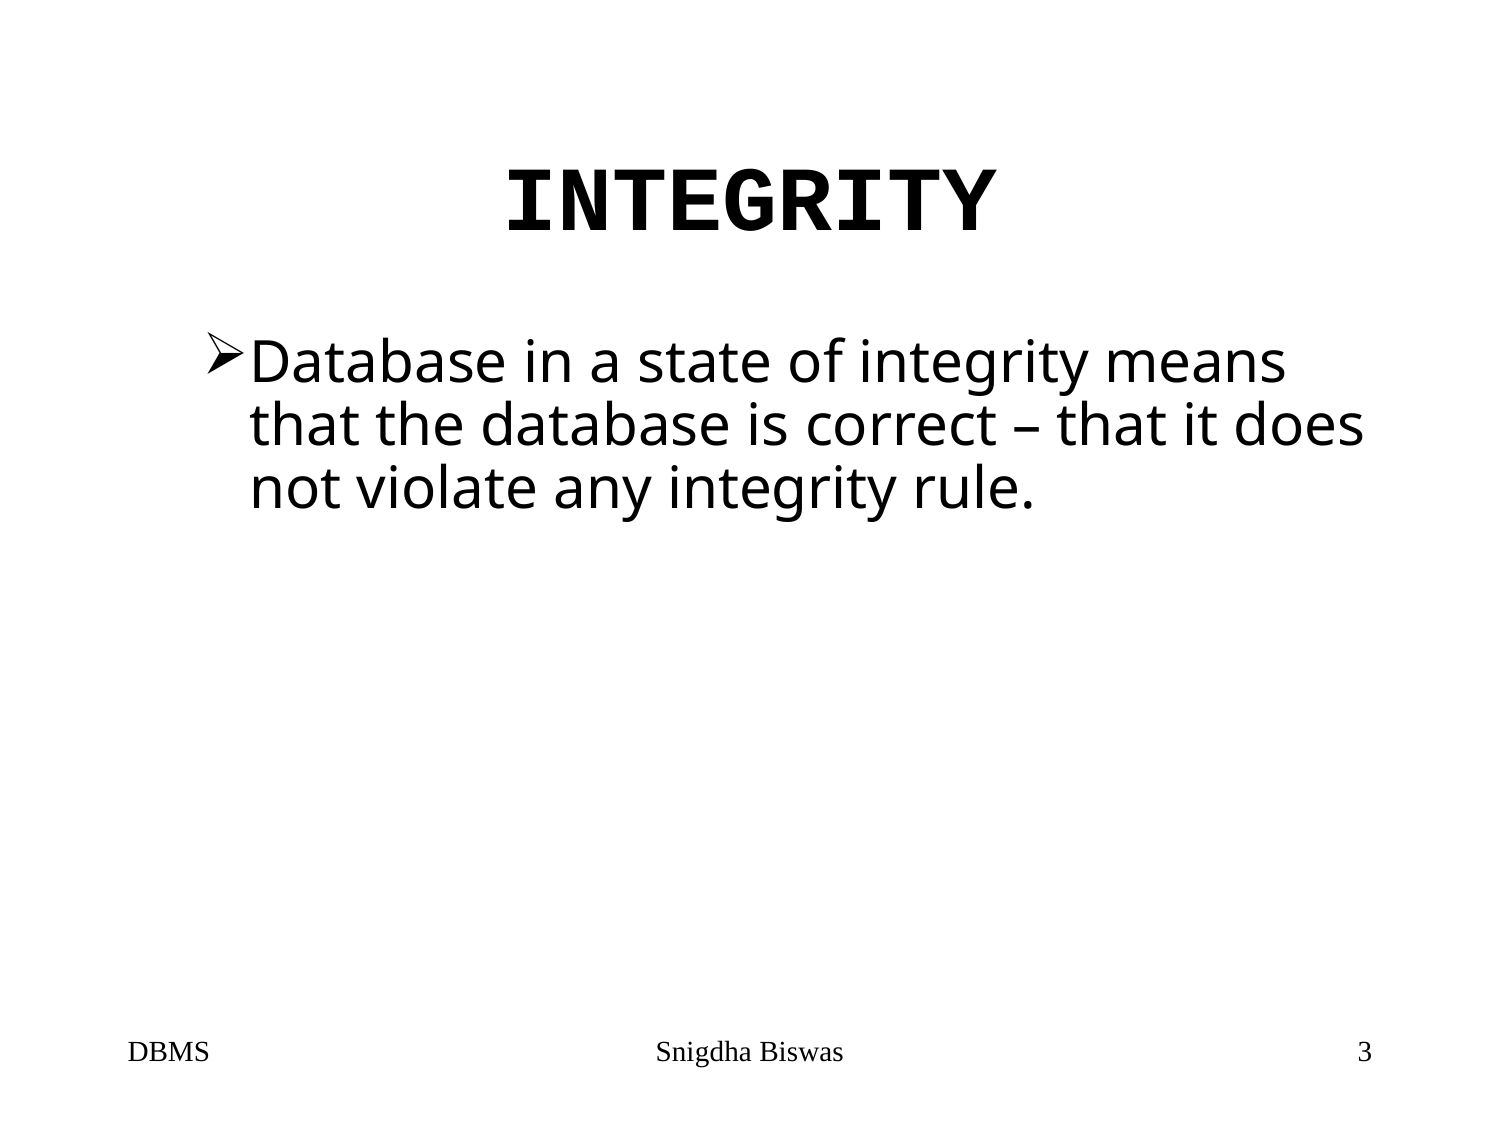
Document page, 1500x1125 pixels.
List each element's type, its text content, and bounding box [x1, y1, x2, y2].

footer Snigdha Biswas [512, 1024, 988, 1101]
slide_number 3 [1074, 1024, 1388, 1101]
list Database in a state of integrity means that the database is correct – that it does not violate any integrity rule. [112, 324, 1388, 1001]
title INTEGRITY [112, 99, 1388, 288]
slide_number DBMS [112, 1024, 426, 1101]
